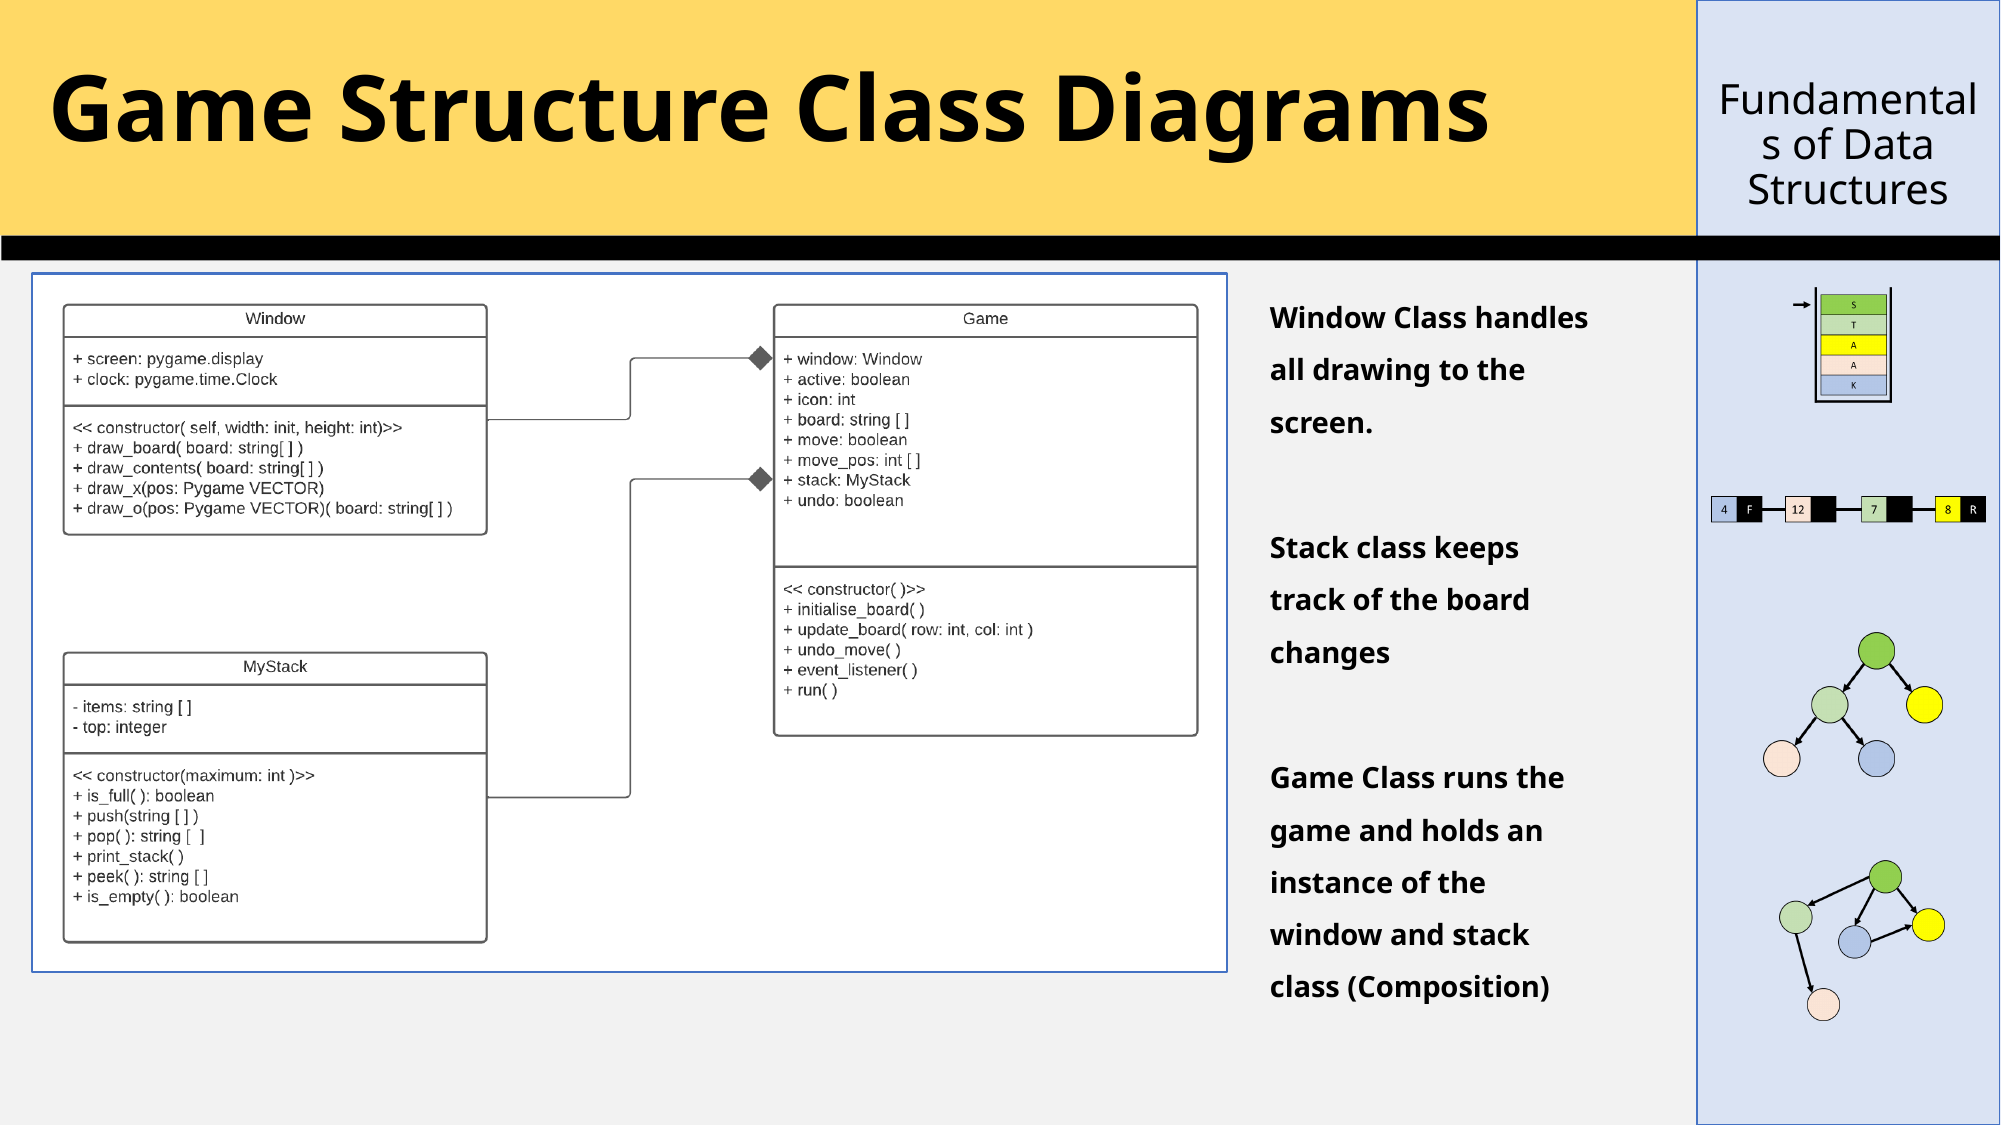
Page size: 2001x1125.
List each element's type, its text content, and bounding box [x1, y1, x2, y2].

picture [1779, 860, 1945, 1021]
picture [1793, 287, 1892, 404]
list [33, 274, 1227, 972]
title Game Structure Class Diagrams [33, 3, 1744, 221]
text_box Window Class handles all drawing to the screen. Stack class keeps track of the board changes Game Class runs the game and holds an instance of the window and stack class (Composition) [1254, 274, 1608, 1021]
picture [1763, 632, 1943, 777]
picture [1711, 496, 1986, 525]
